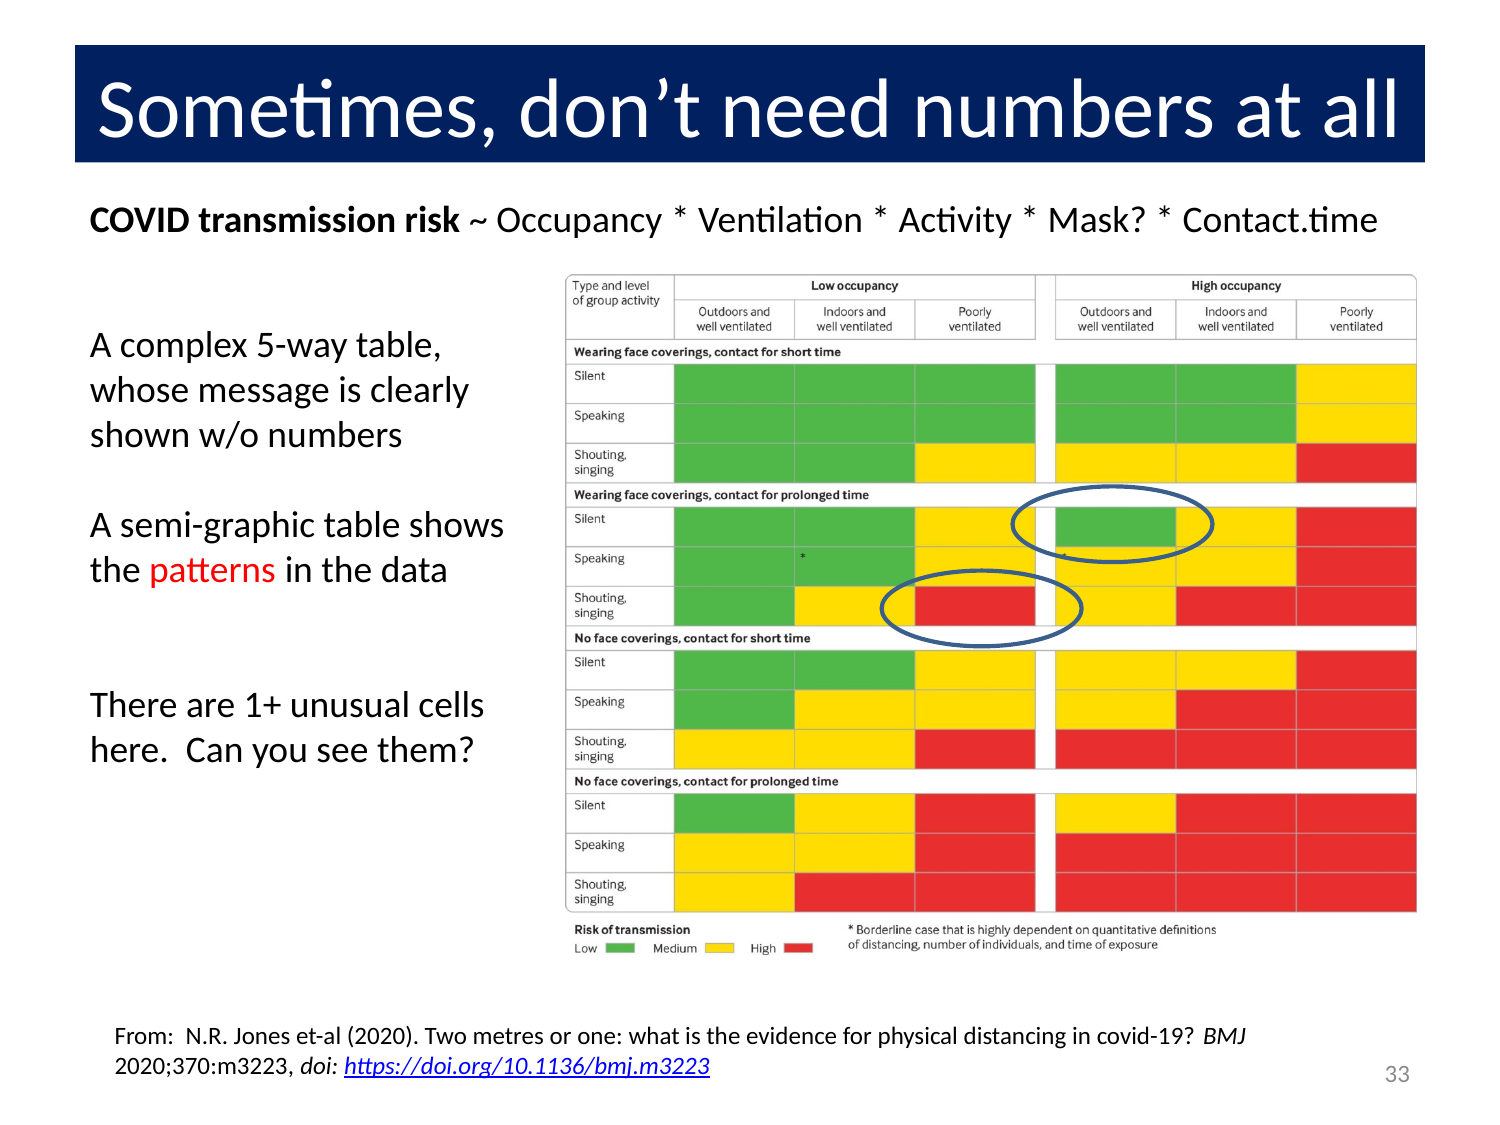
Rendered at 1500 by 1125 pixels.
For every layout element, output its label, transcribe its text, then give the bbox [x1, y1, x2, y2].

title Sometimes, don’t need numbers at all [75, 45, 1425, 163]
text_box From: N.R. Jones et-al (2020). Two metres or one: what is the evidence for physical distancing in covid-19? BMJ 2020;370:m3223, doi: https://doi.org/10.1136/bmj.m3223 [99, 1012, 1388, 1088]
text_box COVID transmission risk ~ Occupancy * Ventilation * Activity * Mask? * Contact.time [74, 187, 1438, 248]
slide_number 33 [1074, 1042, 1425, 1103]
text_box A complex 5-way table, whose message is clearly shown w/o numbers A semi-graphic table shows the patterns in the data There are 1+ unusual cells here. Can you see them? [74, 312, 525, 778]
picture [565, 274, 1417, 956]
